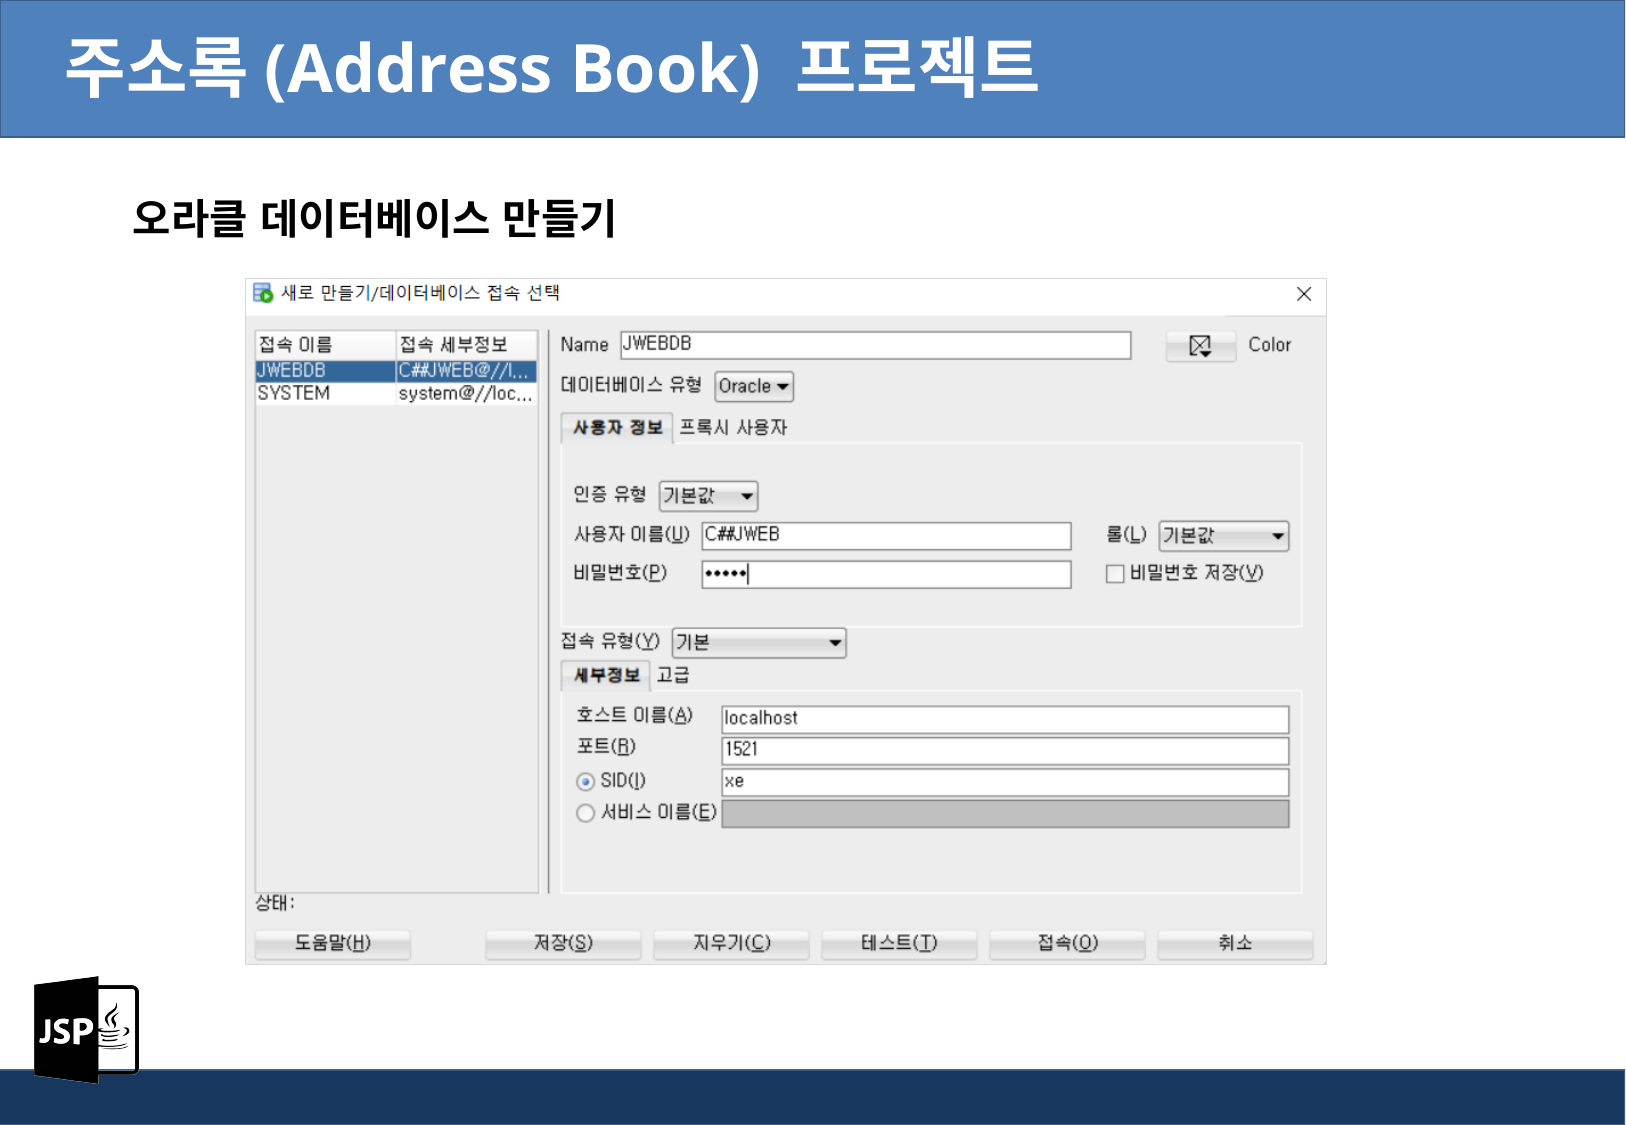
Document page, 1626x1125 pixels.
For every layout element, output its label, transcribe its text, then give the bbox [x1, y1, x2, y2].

picture [32, 976, 141, 1084]
picture [245, 278, 1327, 965]
text_box 주소록(Address Book) 프로젝트 [0, 0, 1312, 136]
text_box 오라클 데이터베이스 만들기 [118, 160, 860, 251]
